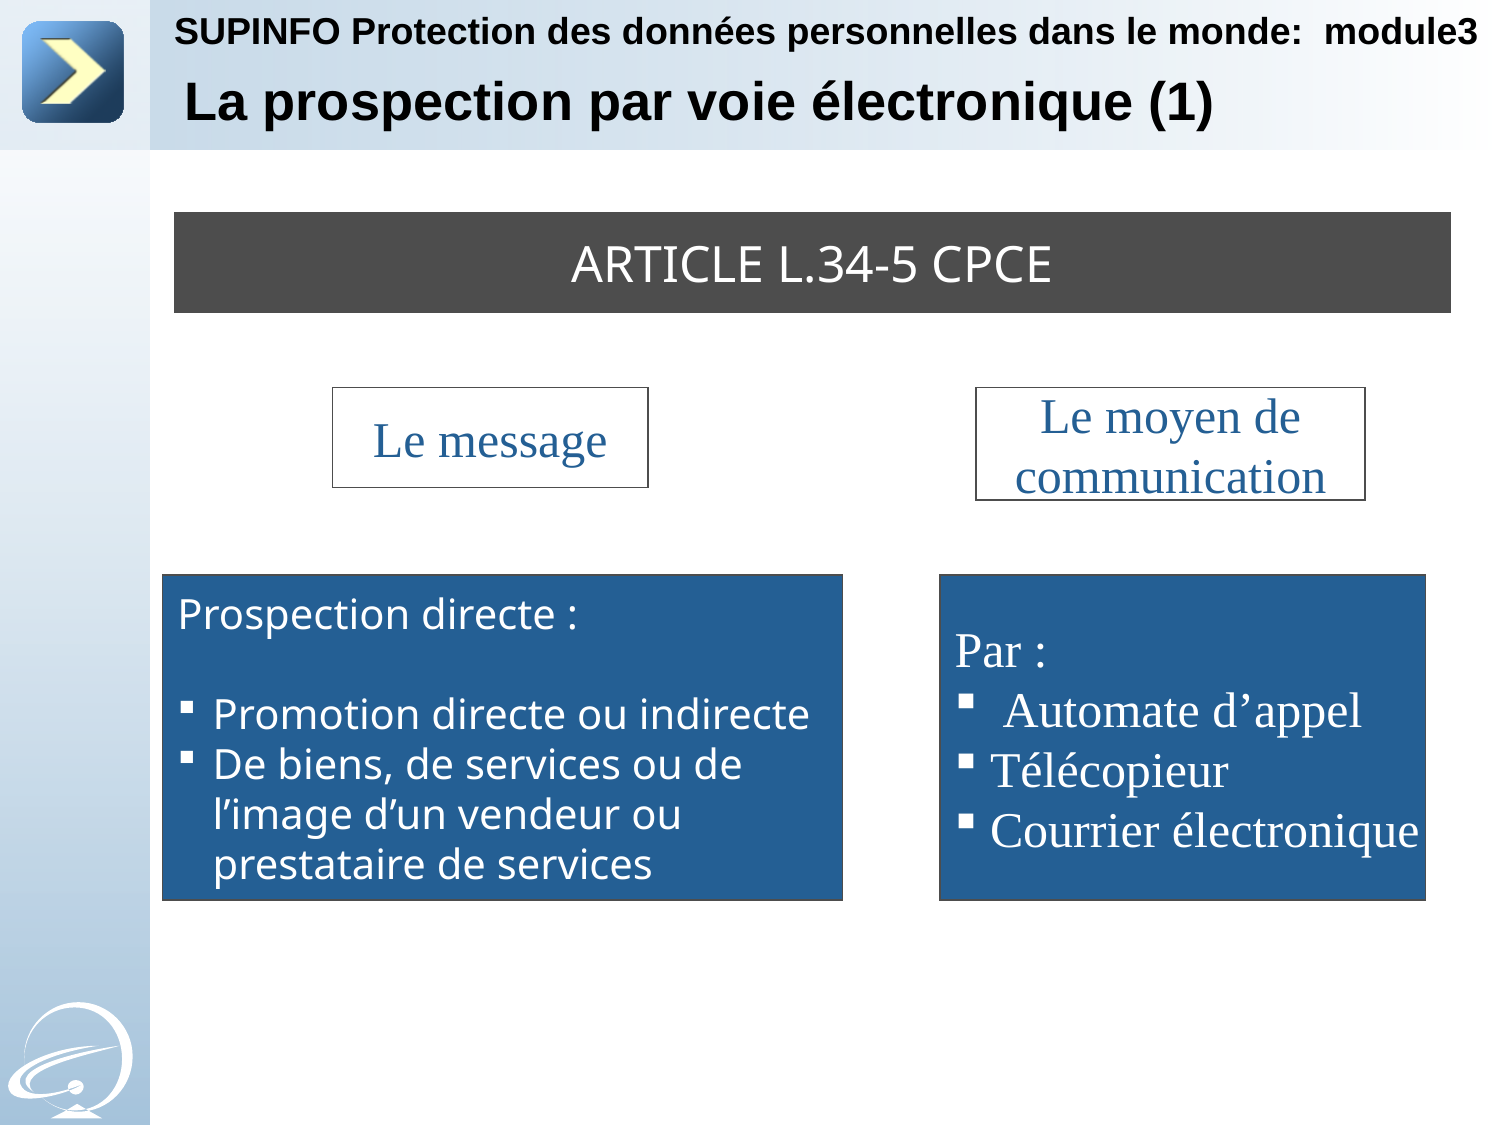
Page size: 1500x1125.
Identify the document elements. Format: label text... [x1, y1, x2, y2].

picture [21, 19, 129, 127]
text_box La prospection par voie électronique (1) [169, 62, 1438, 136]
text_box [162, 212, 1451, 901]
text_box SUPINFO Protection des données personnelles dans le monde: module3 [159, 0, 1500, 60]
